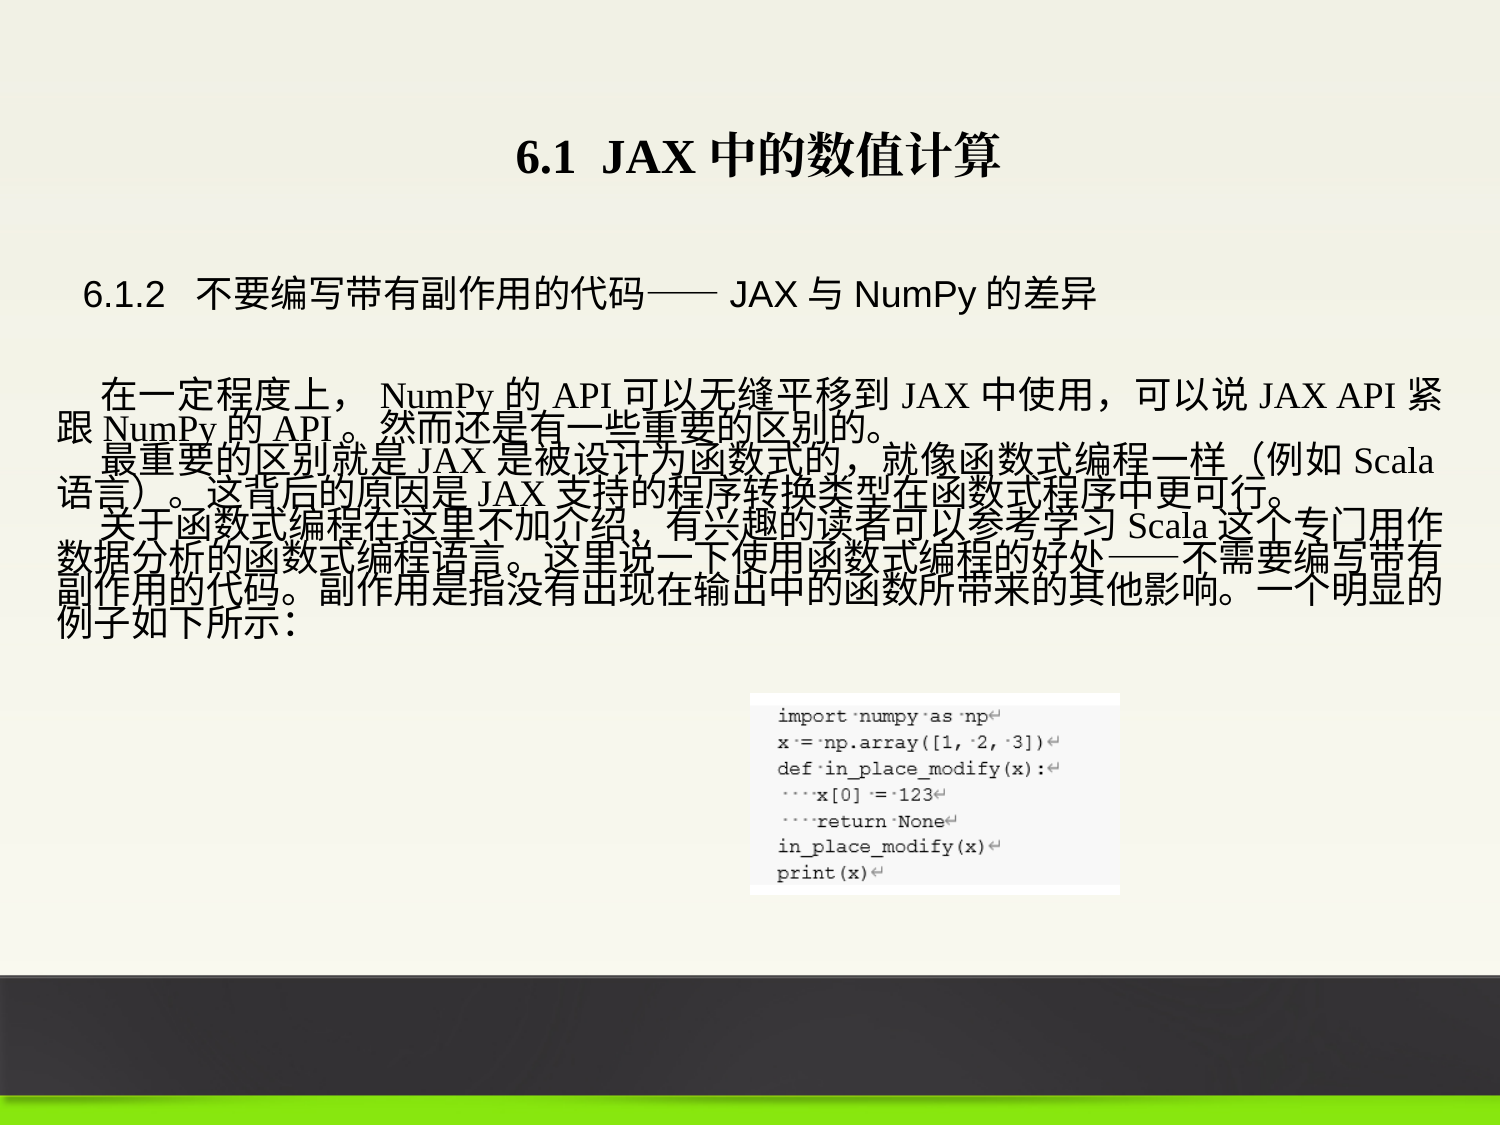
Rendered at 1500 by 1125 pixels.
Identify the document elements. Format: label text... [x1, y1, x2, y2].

title 6.1 JAX中的数值计算 [74, 44, 1426, 234]
text_box 在一定程度上，NumPy的API可以无缝平移到JAX中使用，可以说JAX API紧跟NumPy的API。然而还是有一些重要的区别的。 最重要的区别就是JAX是被设计为函数式的，就像函数式编程一样（例如Scala语言）。这背后的原因是JAX支持的程序转换类型在函数式程序中更可行。 关于函数式编程在这里不加介绍，有兴趣的读者可以参考学习Scala这个专门用作数据分析的函数式编程语言。这里说一下使用函数式编程的好处——不需要编写带有副作用的代码。副作用是指没有出现在输出中的函数所带来的其他影响。一个明显的例子如下所示： [48, 376, 1452, 710]
list 6.1.2 不要编写带有副作用的代码——JAX与NumPy的差异 [74, 261, 1426, 376]
list 6.1.2 不要编写带有副作用的代码——JAX与NumPy的差异 [74, 710, 1426, 1006]
picture [0, 0, 1500, 1125]
